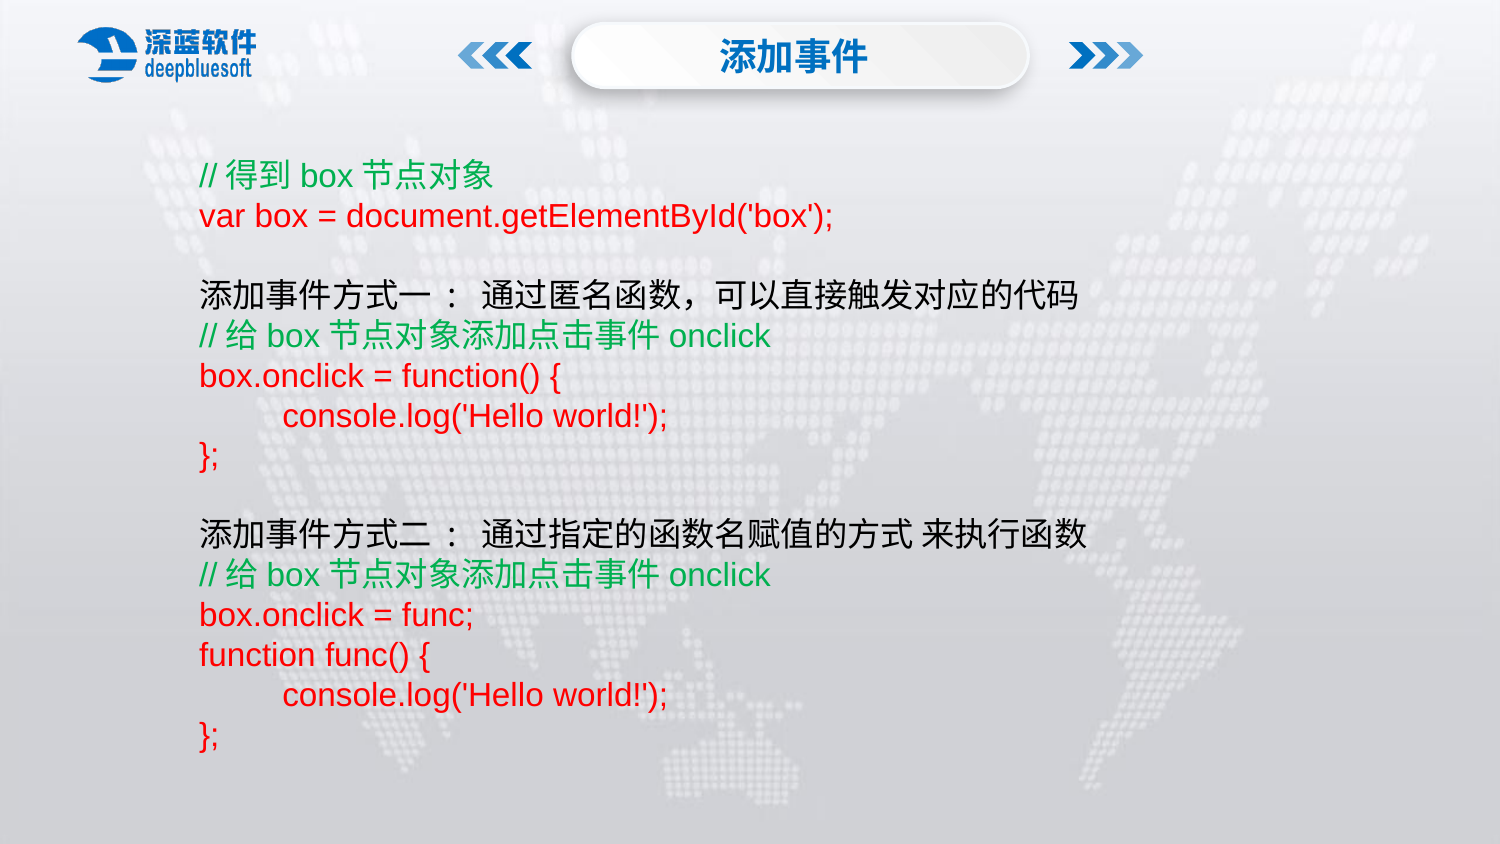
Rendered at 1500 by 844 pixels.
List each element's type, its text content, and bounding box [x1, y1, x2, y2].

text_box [1068, 41, 1144, 69]
text_box 添加事件 [572, 28, 1016, 82]
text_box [457, 41, 533, 69]
picture [0, 0, 1500, 844]
text_box //得到box节点对象 var box = document.getElementById('box'); 添加事件方式一 : 通过匿名函数，可以直接触发对应的代码 //给box节点对象添加点击事件onclick box.onclick = function() { console.log('Hello world!'); }; 添加事件方式二 : 通过指定的函数名赋值的方式 来执行函数 //给box节点对象添加点击事件onclick box.onclick = func; function func() { console.log('Hello world!'); }; [184, 146, 1316, 761]
text_box [583, 21, 1031, 90]
